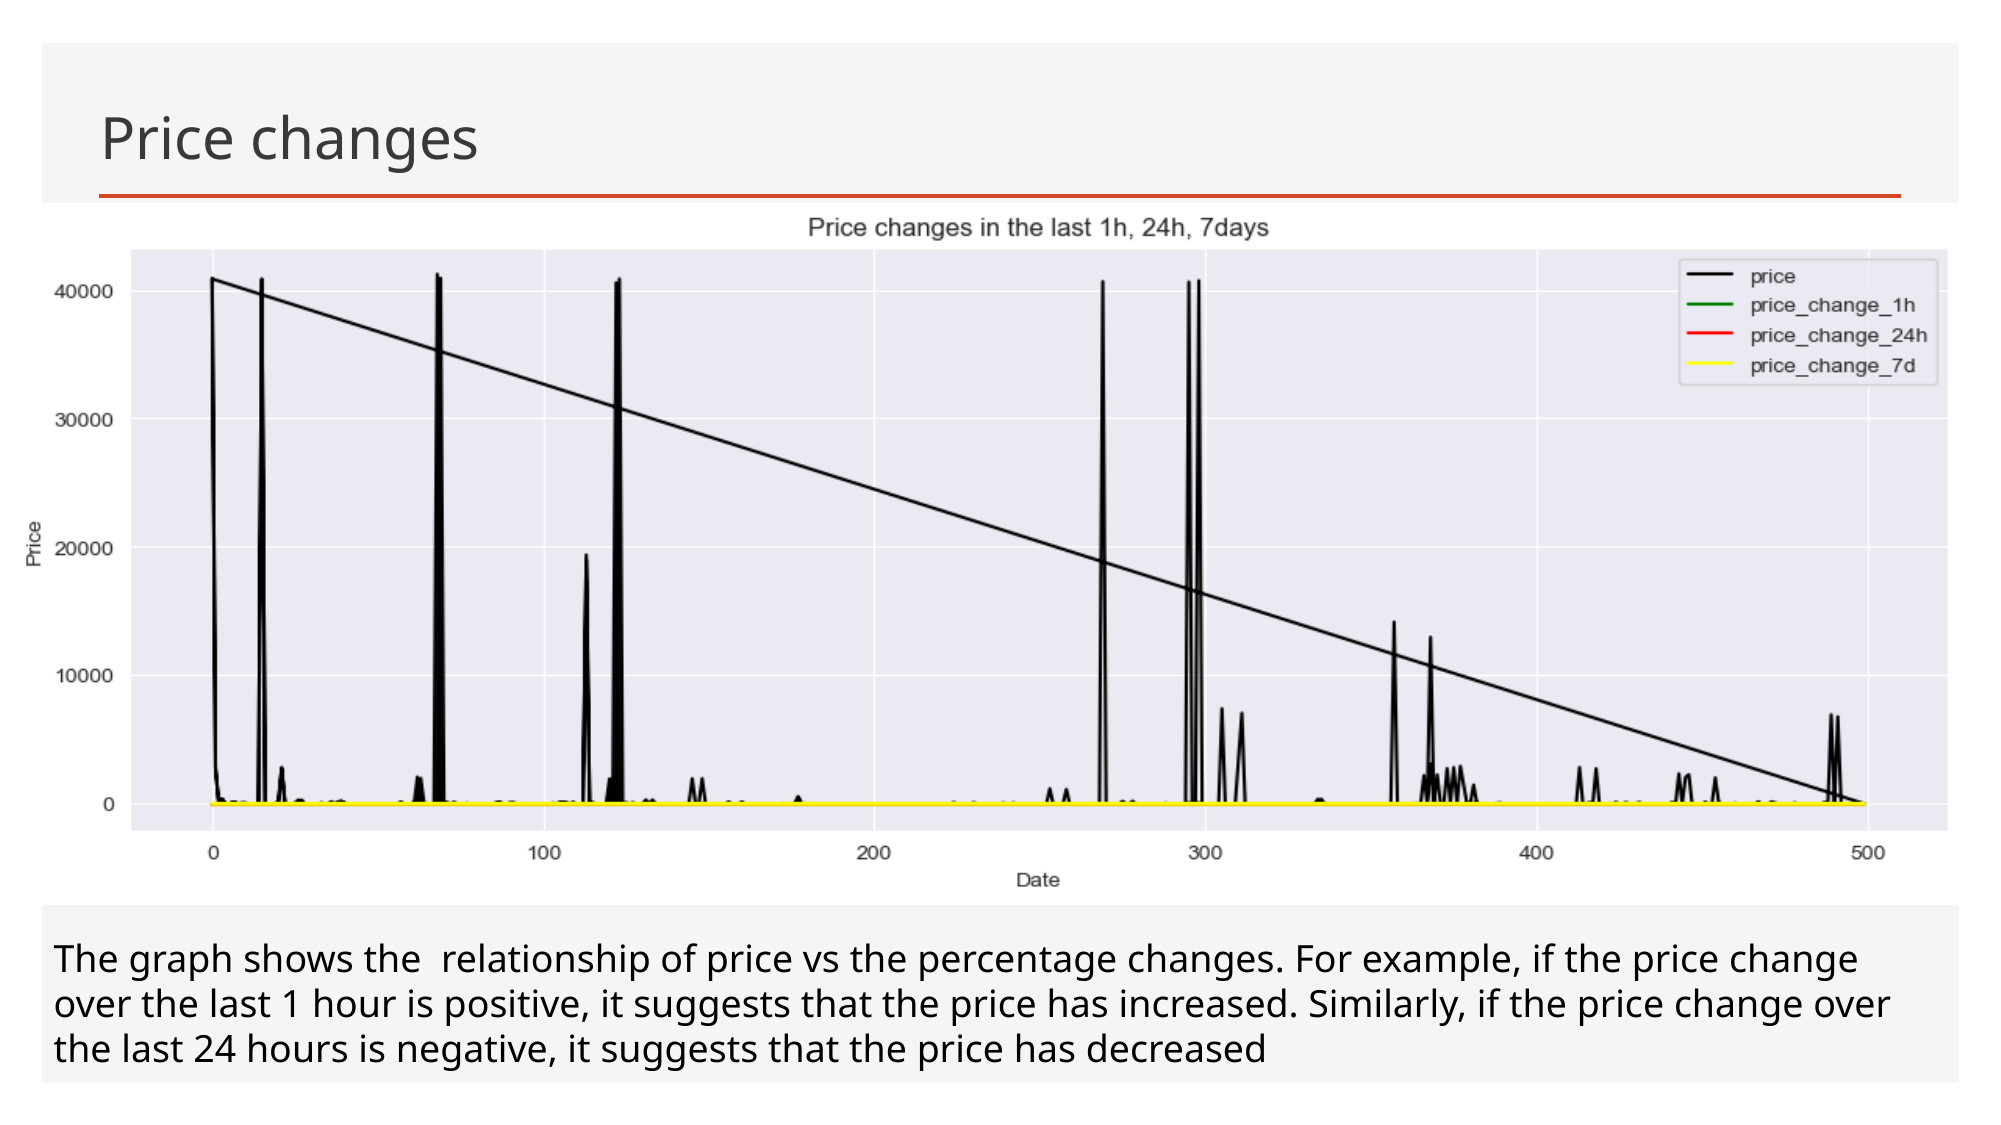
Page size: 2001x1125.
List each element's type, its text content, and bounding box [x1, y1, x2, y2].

text_box The graph shows the relationship of price vs the percentage changes. For example, if the price change over the last 1 hour is positive, it suggests that the price has increased. Similarly, if the price change over the last 24 hours is negative, it suggests that the price has decreased [38, 928, 1962, 1078]
title Price changes [85, 73, 1214, 179]
picture [11, 202, 1962, 905]
